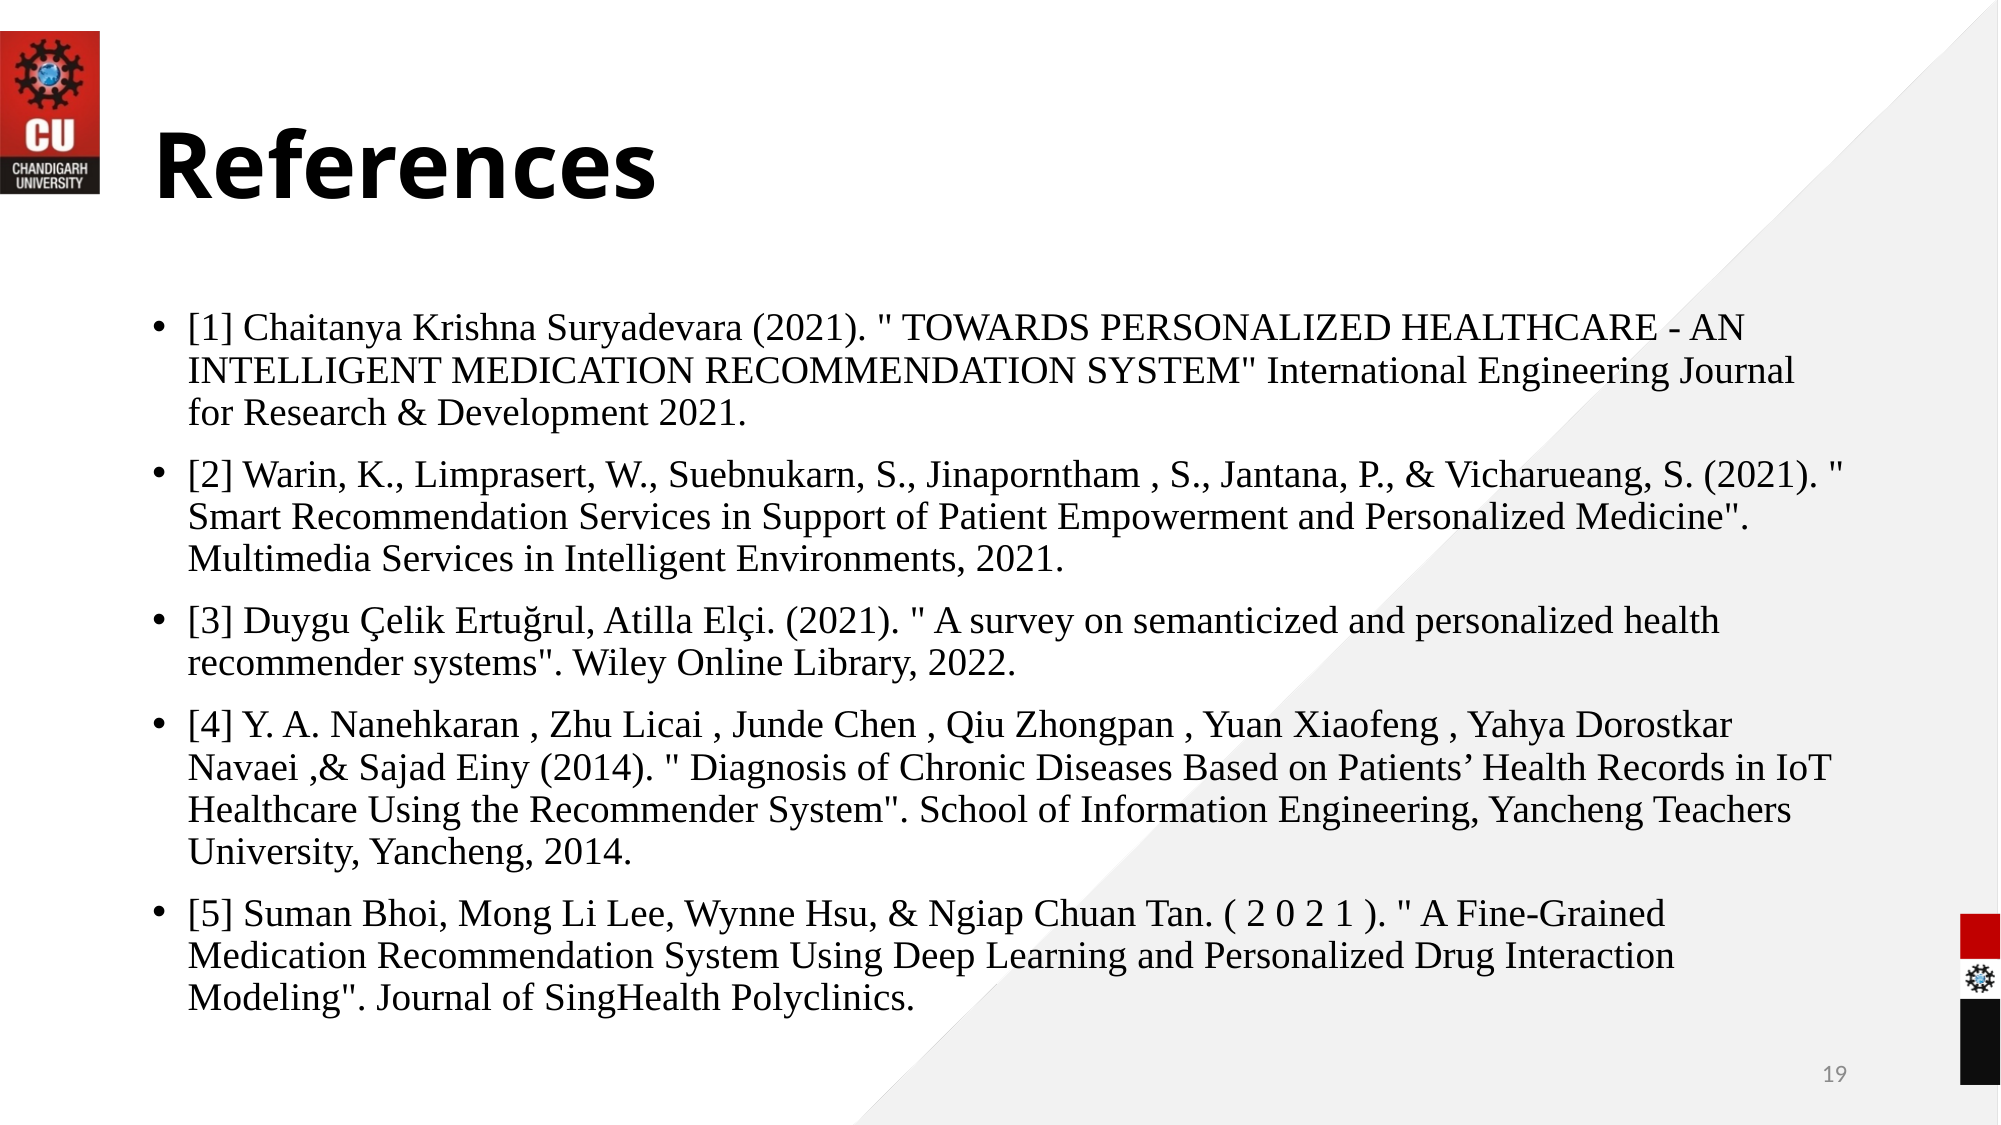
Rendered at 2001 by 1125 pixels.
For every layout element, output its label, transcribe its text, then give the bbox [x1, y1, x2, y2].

slide_number 19 [1412, 1042, 1863, 1103]
title References [137, 59, 1863, 278]
picture [0, 0, 2001, 1125]
list [1] Chaitanya Krishna Suryadevara (2021). " TOWARDS PERSONALIZED HEALTHCARE - AN INTELLIGENT MEDICATION RECOMMENDATION SYSTEM" International Engineering Journal for Research & Development 2021. [2] Warin, K., Limprasert, W., Suebnukarn, S., Jinaporntham , S., Jantana, P., & Vicharueang, S. (2021). " Smart Recommendation Services in Support of Patient Empowerment and Personalized Medicine". Multimedia Services in Intelligent Environments, 2021. [3] Duygu Çelik Ertuğrul, Atilla Elçi. (2021). " A survey on semanticized and personalized health recommender systems". Wiley Online Library, 2022. [4] Y. A. Nanehkaran , Zhu Licai , Junde Chen , Qiu Zhongpan , Yuan Xiaofeng , Yahya Dorostkar Navaei ,& Sajad Einy (2014). " Diagnosis of Chronic Diseases Based on Patients’ Health Records in IoT Healthcare Using the Recommender System". School of Information Engineering, Yancheng Teachers University, Yancheng, 2014. [5] Suman Bhoi, Mong Li Lee, Wynne Hsu, & Ngiap Chuan Tan. ( 2 0 2 1 ). " A Fine-Grained Medication Recommendation System Using Deep Learning and Personalized Drug Interaction Modeling". Journal of SingHealth Polyclinics. [137, 299, 1863, 1029]
